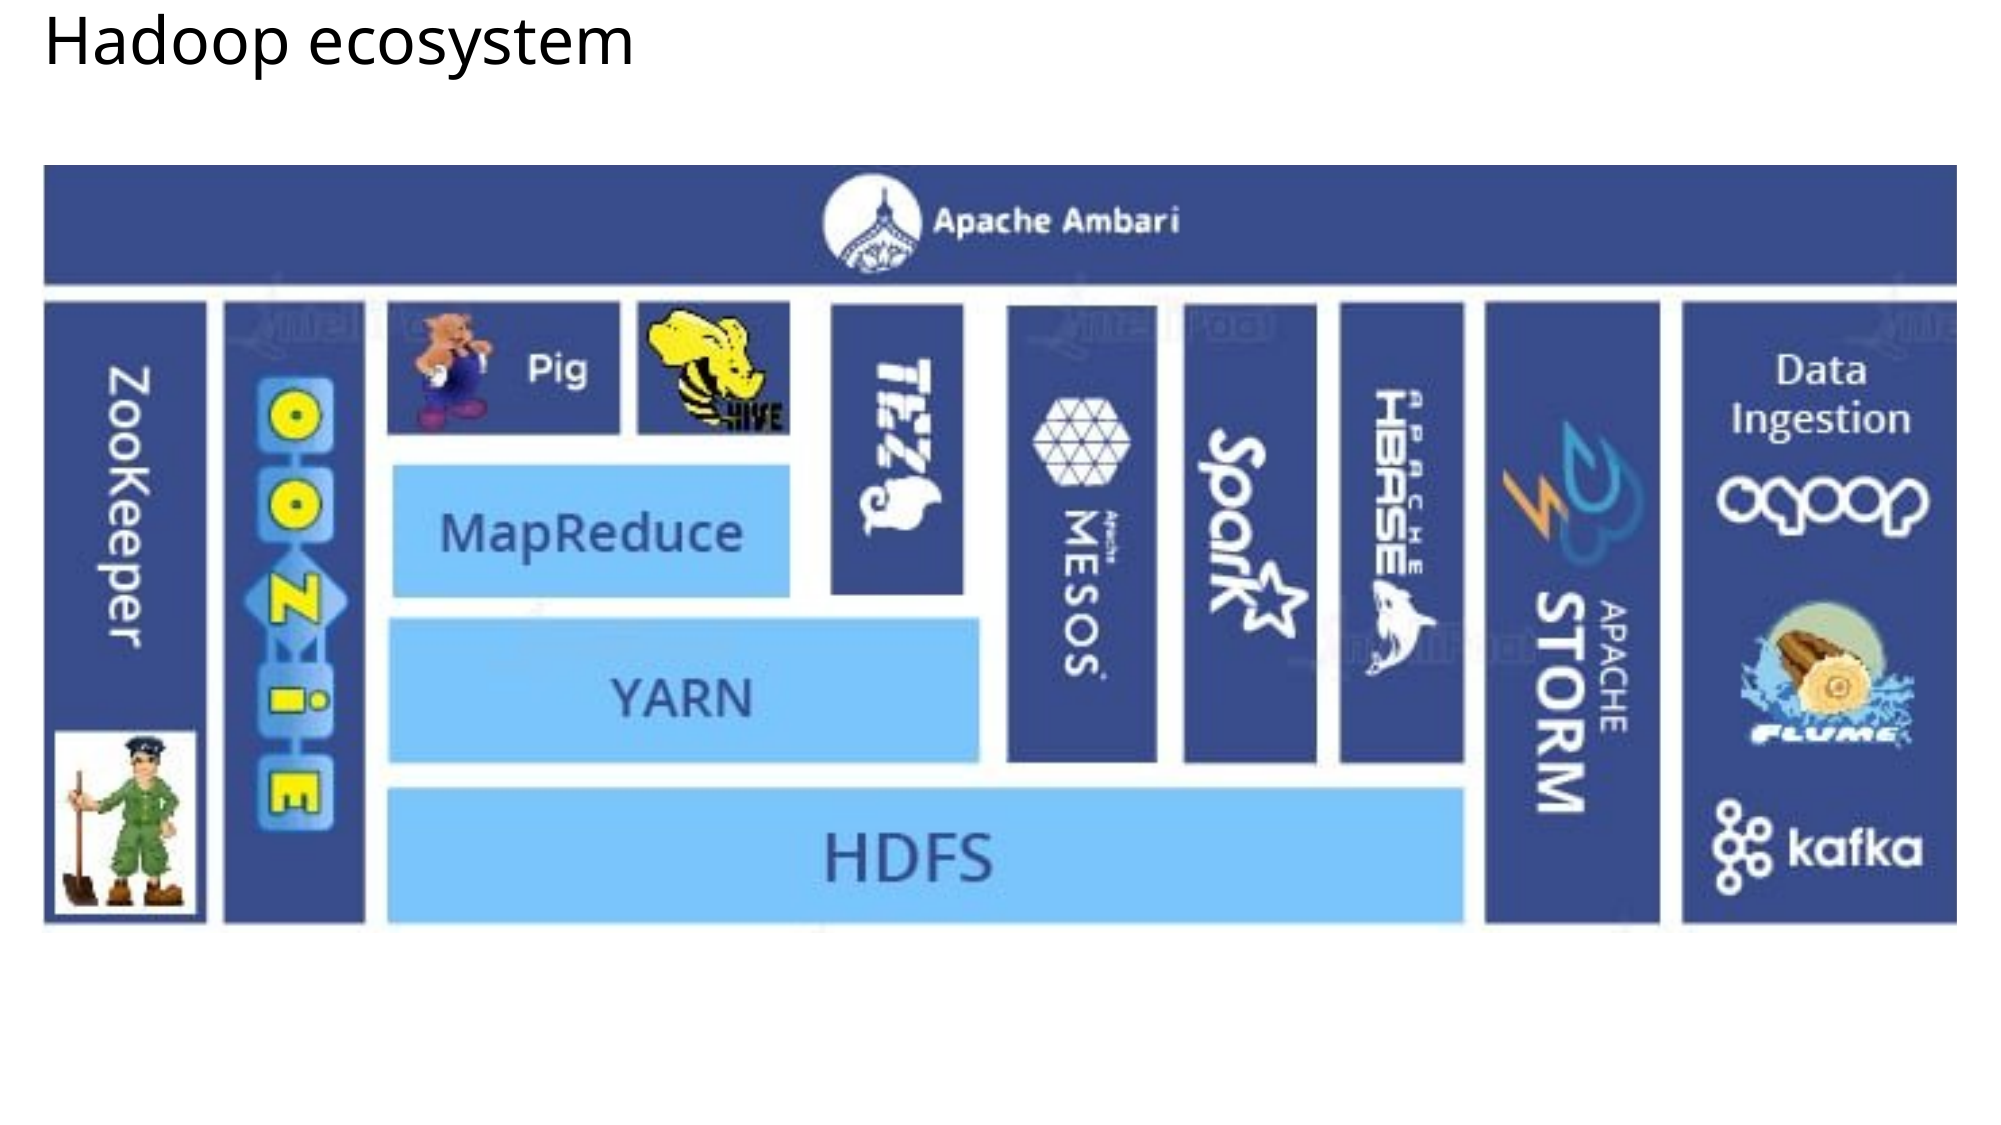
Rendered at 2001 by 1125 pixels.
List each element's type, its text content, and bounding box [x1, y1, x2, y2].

title Hadoop ecosystem [29, 0, 1970, 88]
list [41, 165, 1957, 933]
